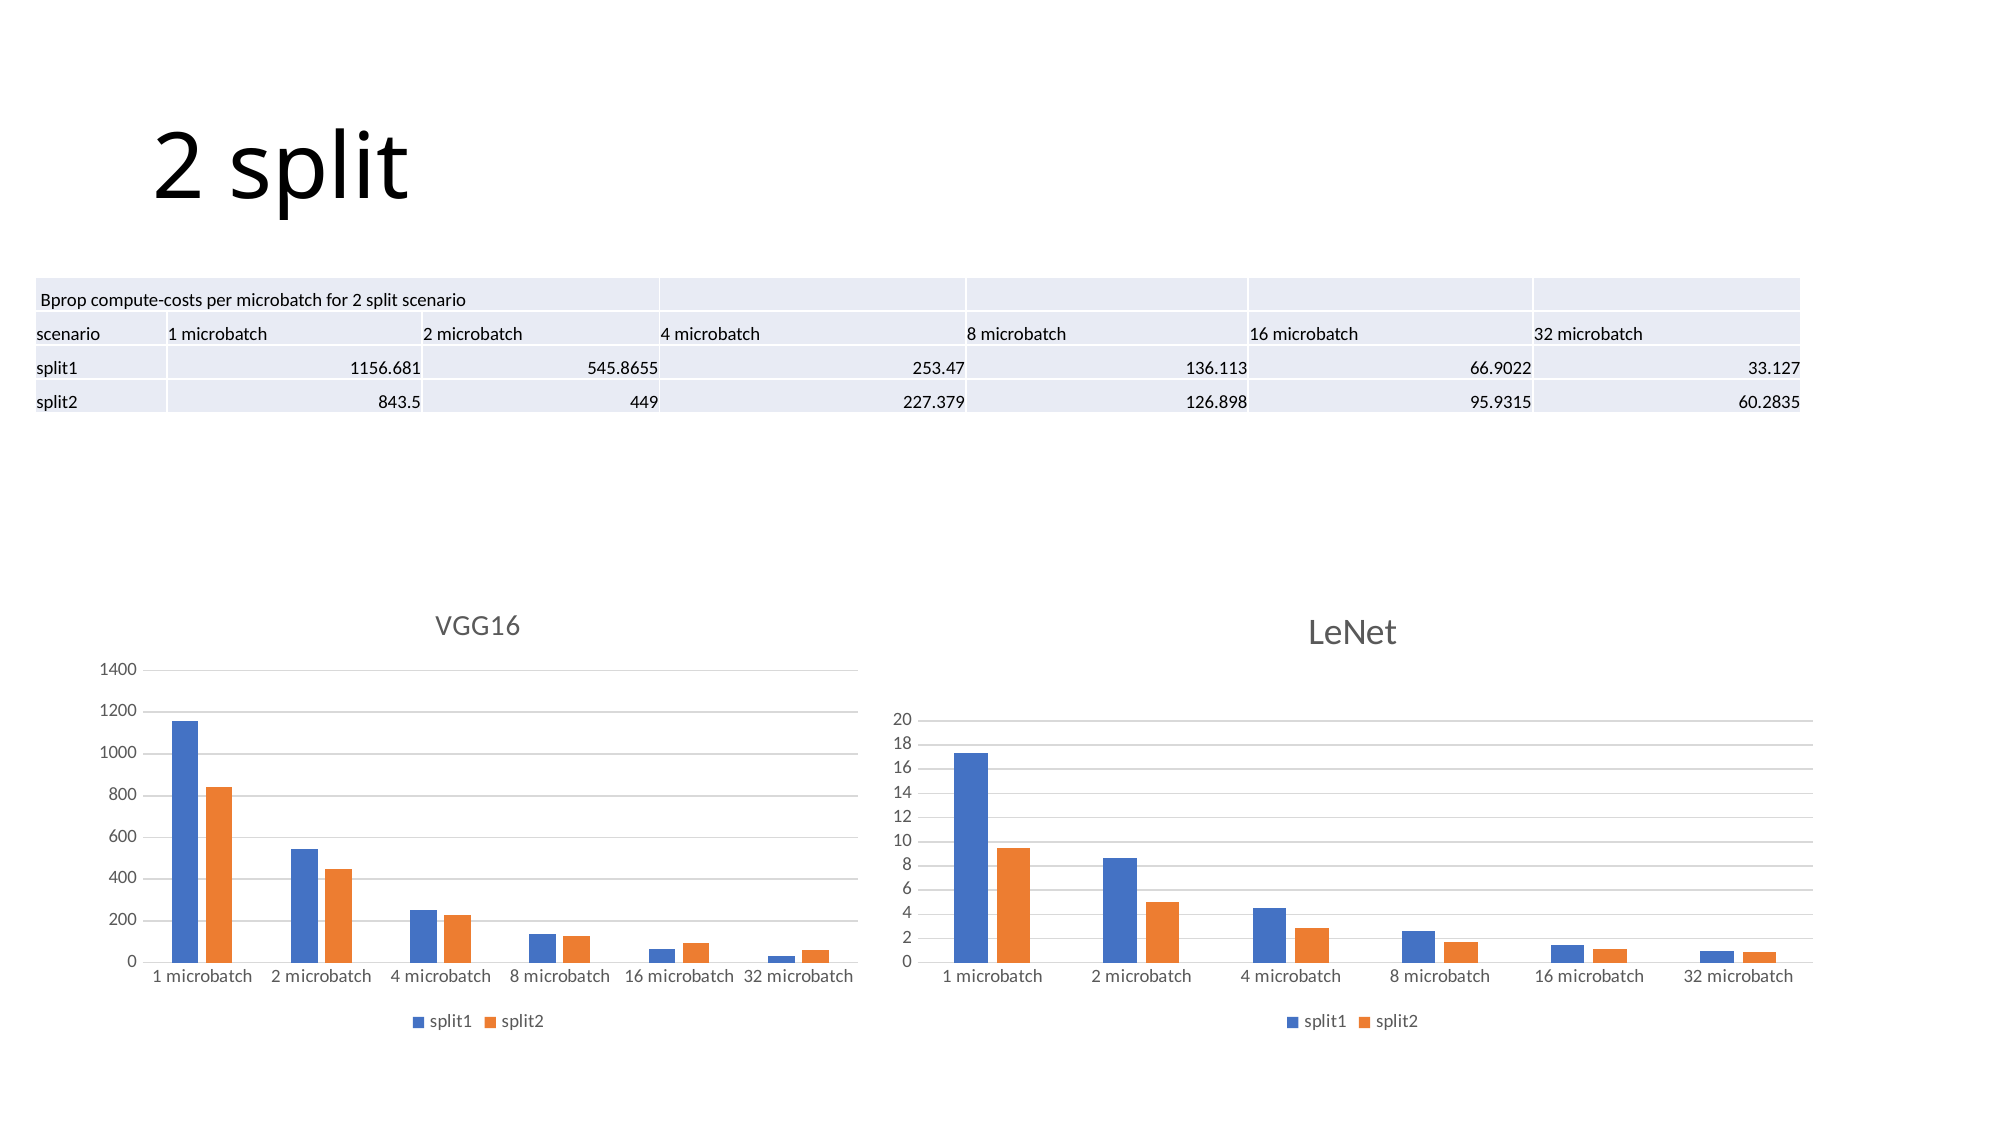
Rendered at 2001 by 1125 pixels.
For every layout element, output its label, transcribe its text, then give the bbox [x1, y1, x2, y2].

table_cell 8 microbatch [967, 312, 1247, 344]
table_header [967, 278, 1247, 310]
table_cell 545.8655 [423, 346, 659, 378]
table_cell 2 microbatch [423, 312, 659, 344]
table_cell scenario [36, 312, 166, 344]
table_cell split2 [36, 380, 166, 412]
table_header [1534, 278, 1800, 310]
table_cell 60.2835 [1534, 380, 1800, 412]
title 2 split [137, 59, 1863, 278]
table_cell 126.898 [967, 380, 1247, 412]
table_cell 32 microbatch [1534, 312, 1800, 344]
table_header [1249, 278, 1532, 310]
table_cell 1 microbatch [168, 312, 421, 344]
table_cell 1156.681 [168, 346, 421, 378]
chart [83, 587, 1832, 1038]
table_header Bprop compute-costs per microbatch for 2 split scenario [36, 278, 659, 310]
table_cell 33.127 [1534, 346, 1800, 378]
table_cell 16 microbatch [1249, 312, 1532, 344]
table_cell 253.47 [660, 346, 965, 378]
table_cell split1 [36, 346, 166, 378]
table_header [660, 278, 965, 310]
table_cell 136.113 [967, 346, 1247, 378]
table_cell 95.9315 [1249, 380, 1532, 412]
table_cell 66.9022 [1249, 346, 1532, 378]
table_cell 449 [423, 380, 659, 412]
table_cell 843.5 [168, 380, 421, 412]
table_cell 227.379 [660, 380, 965, 412]
table_cell 4 microbatch [660, 312, 965, 344]
